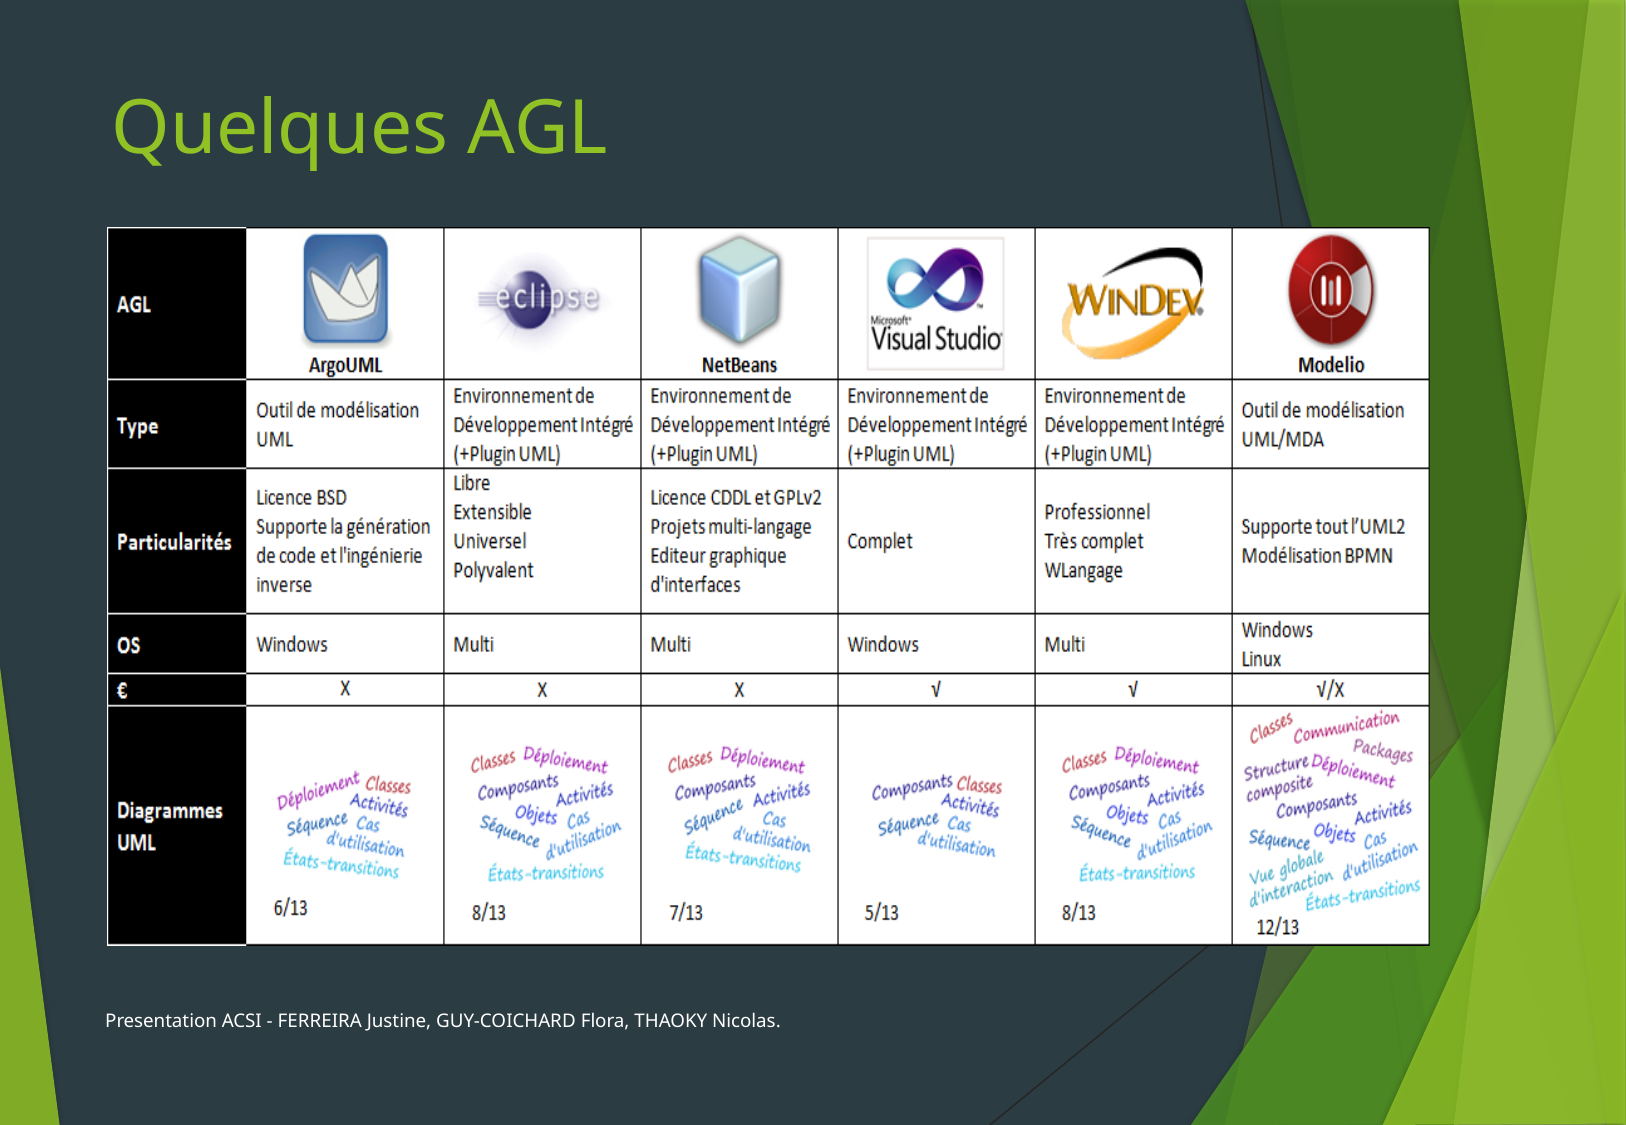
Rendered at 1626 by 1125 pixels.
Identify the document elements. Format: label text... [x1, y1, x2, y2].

title Quelques AGL [96, 71, 1243, 289]
text_box [107, 227, 1430, 946]
footer Presentation ACSI - FERREIRA Justine, GUY-COICHARD Flora, THAOKY Nicolas. [90, 991, 930, 1051]
